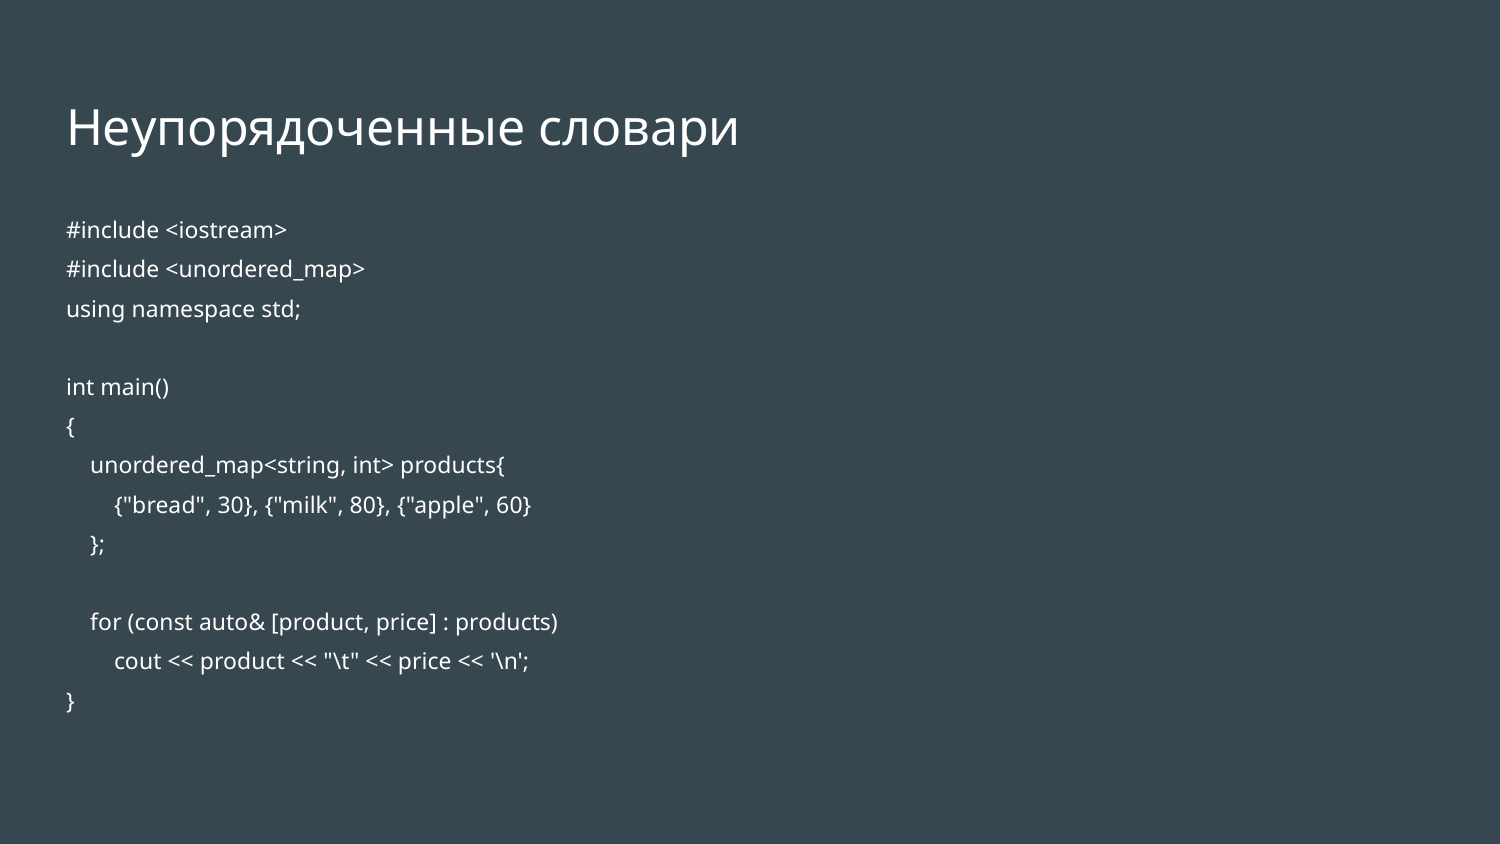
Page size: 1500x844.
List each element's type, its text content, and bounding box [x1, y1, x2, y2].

title Неупорядоченные словари [51, 71, 1449, 166]
list #include <iostream> #include <unordered_map> using namespace std; int main() { unordered_map<string, int> products{ {"bread", 30}, {"milk", 80}, {"apple", 60} }; for (const auto& [product, price] : products) cout << product << "\t" << price << '\n'; } [51, 189, 1449, 750]
